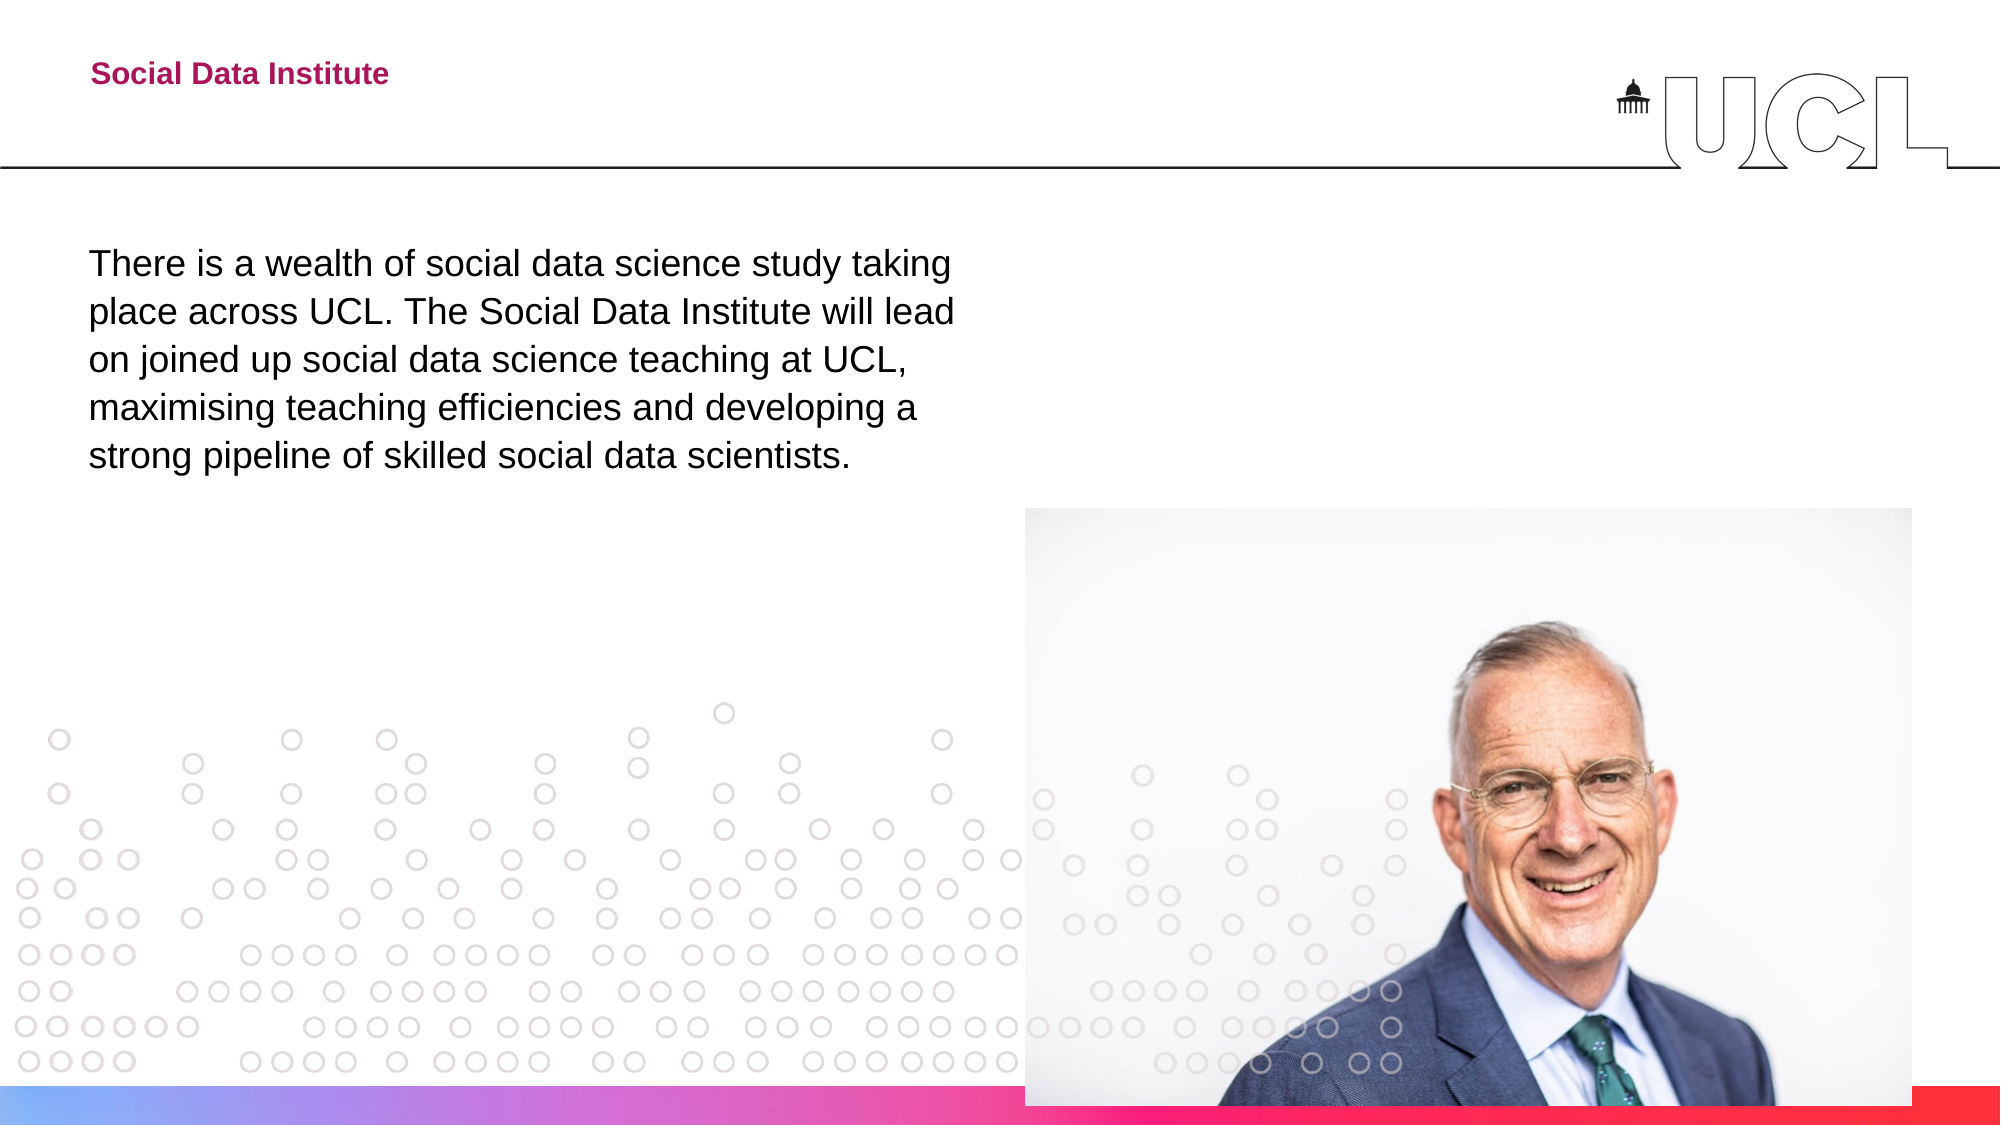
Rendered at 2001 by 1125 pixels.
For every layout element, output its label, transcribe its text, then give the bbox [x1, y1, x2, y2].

picture [0, 73, 2000, 169]
picture [12, 702, 1024, 1073]
picture [0, 508, 2000, 1125]
list Social Data Institute [88, 53, 1044, 141]
title There is a wealth of social data science study taking place across UCL. The Social Data Institute will lead on joined up social data science teaching at UCL, maximising teaching efficiencies and developing a strong pipeline of skilled social data scientists. [88, 236, 975, 941]
